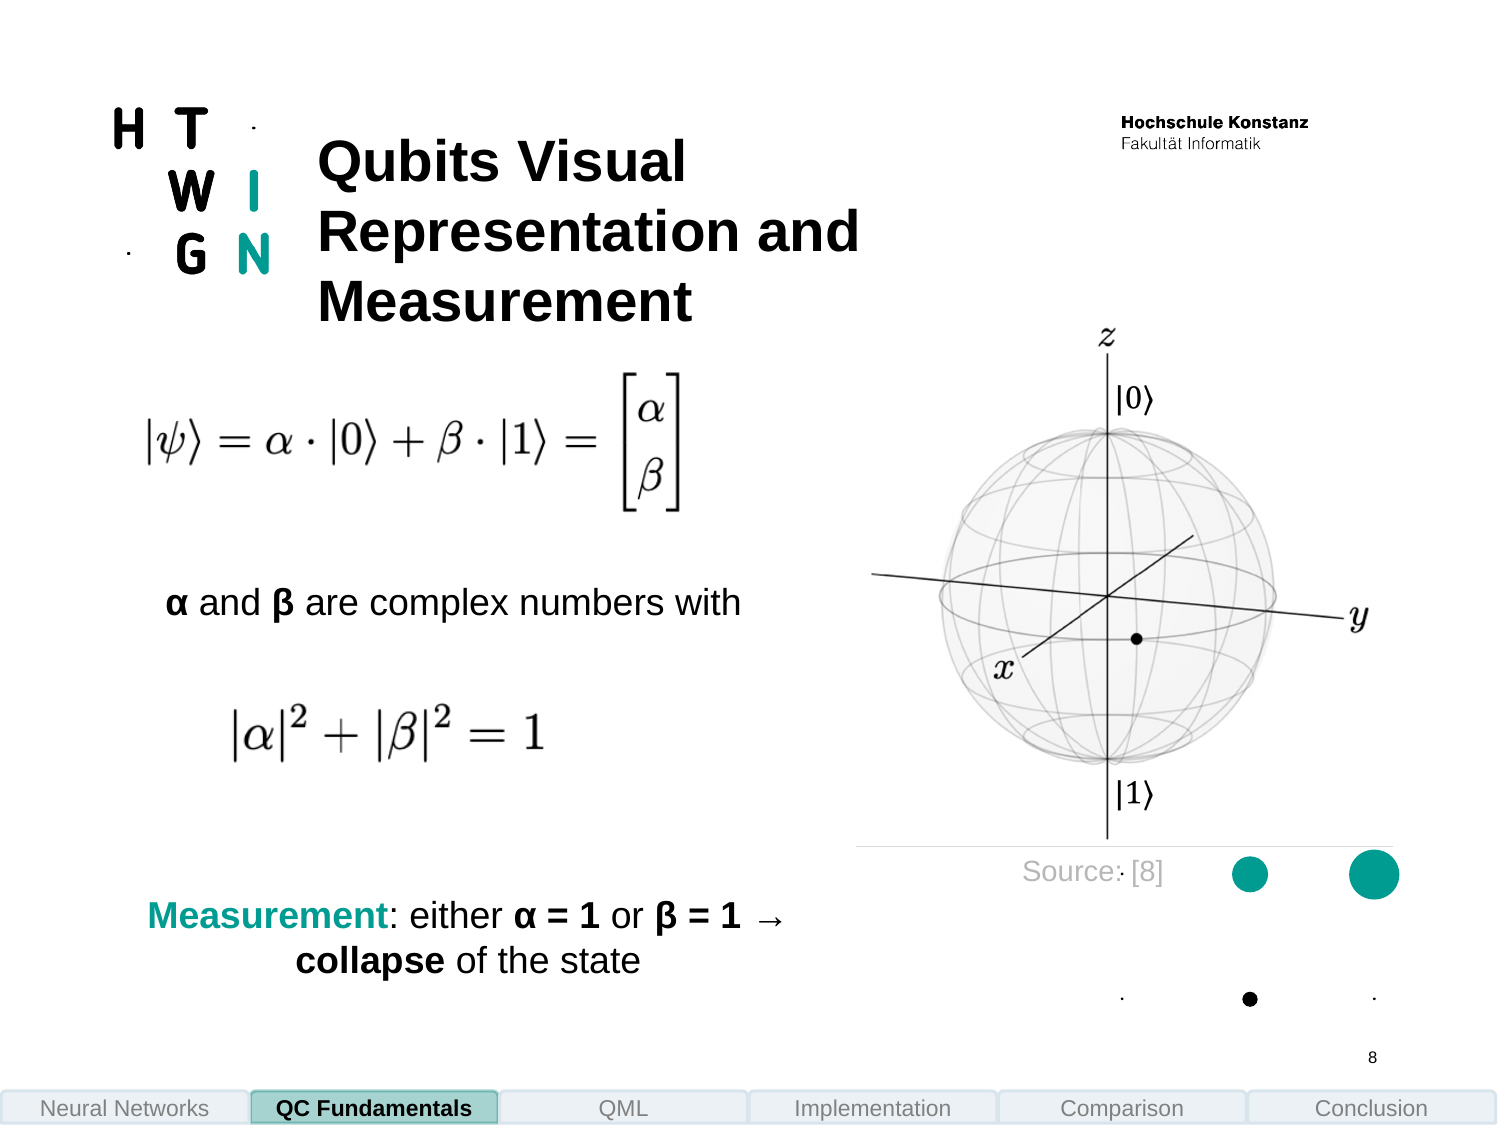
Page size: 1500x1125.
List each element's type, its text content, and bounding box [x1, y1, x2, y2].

slide_number 8 [1289, 1031, 1393, 1077]
text_box Measurement: either α = 1 or β = 1 → collapse of the state [116, 876, 820, 997]
text_box Conclusion [1245, 1088, 1498, 1125]
picture [116, 353, 694, 524]
list Qubits Visual Representation and Measurement [302, 107, 1119, 278]
picture [66, 65, 316, 316]
text_box Comparison [996, 1088, 1246, 1125]
picture [186, 651, 624, 794]
list α and β are complex numbers with [51, 562, 850, 667]
text_box QC Fundamentals [250, 1088, 498, 1125]
picture [855, 65, 1500, 847]
text_box QML [497, 1088, 748, 1125]
text_box Neural Networks [0, 1088, 252, 1125]
text_box Source: [8] [1007, 854, 1199, 928]
text_box Implementation [746, 1088, 997, 1125]
